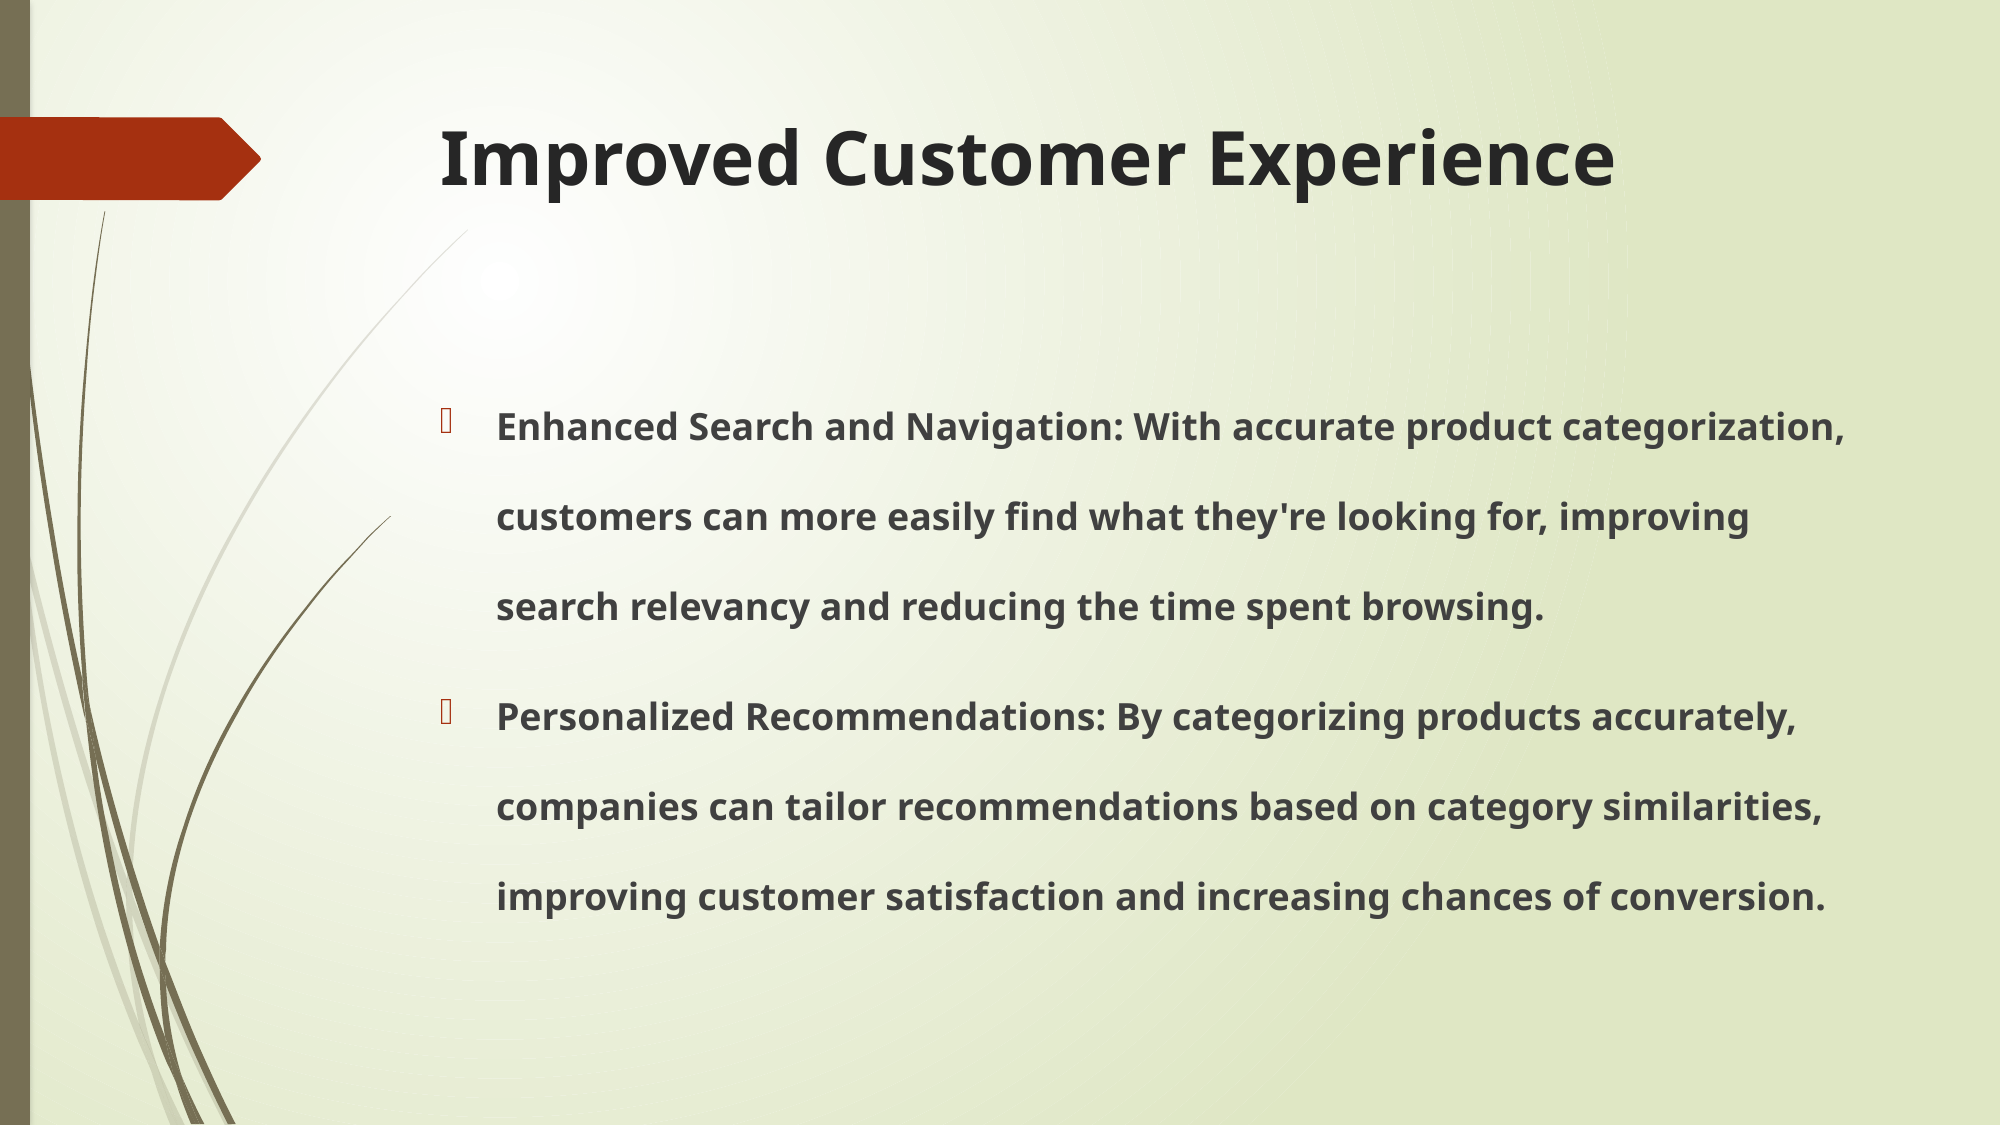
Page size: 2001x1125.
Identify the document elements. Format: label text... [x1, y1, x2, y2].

title Improved Customer Experience [425, 102, 1888, 313]
list Enhanced Search and Navigation: With accurate product categorization, customers can more easily find what they're looking for, improving search relevancy and reducing the time spent browsing. Personalized Recommendations: By categorizing products accurately, companies can tailor recommendations based on category similarities, improving customer satisfaction and increasing chances of conversion. [424, 350, 1888, 970]
